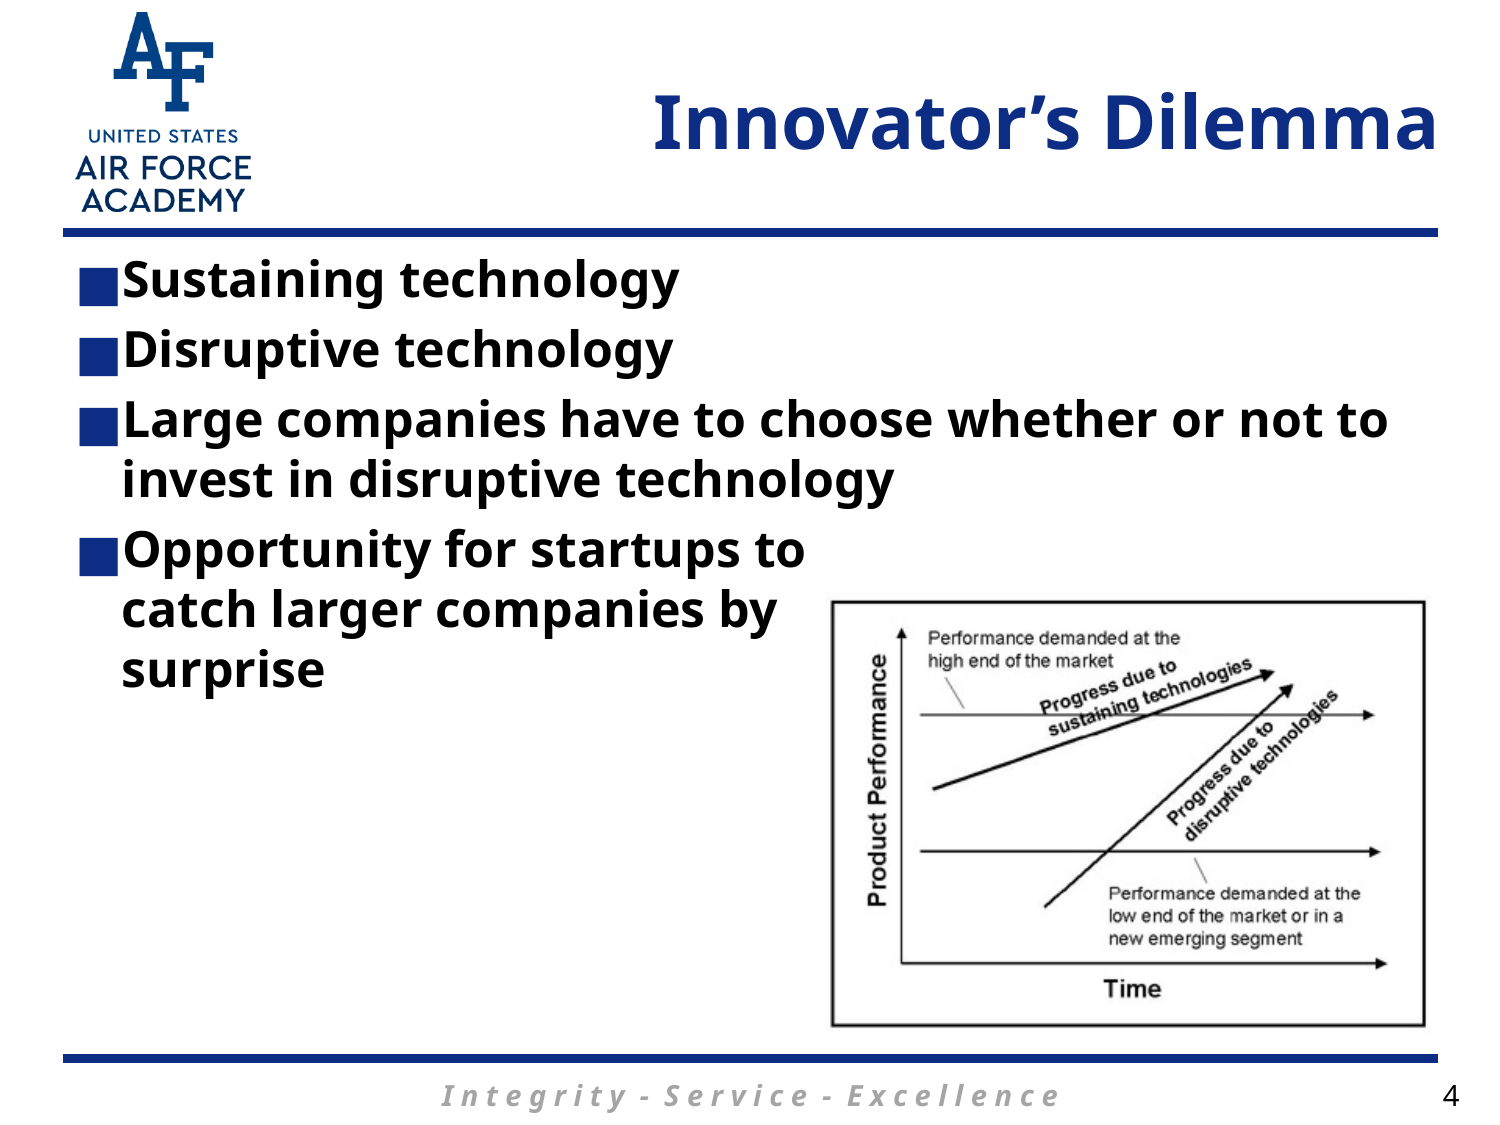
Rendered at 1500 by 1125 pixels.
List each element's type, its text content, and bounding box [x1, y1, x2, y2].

text_box ‹#› [1402, 1069, 1500, 1125]
picture [75, 12, 251, 212]
subtitle Sustaining technology Disruptive technology Large companies have to choose whether or not to invest in disruptive technology Opportunity for startups to catch larger companies by surprise [60, 239, 1440, 1050]
title Innovator’s Dilemma [300, 29, 1455, 210]
picture [814, 579, 1441, 1051]
